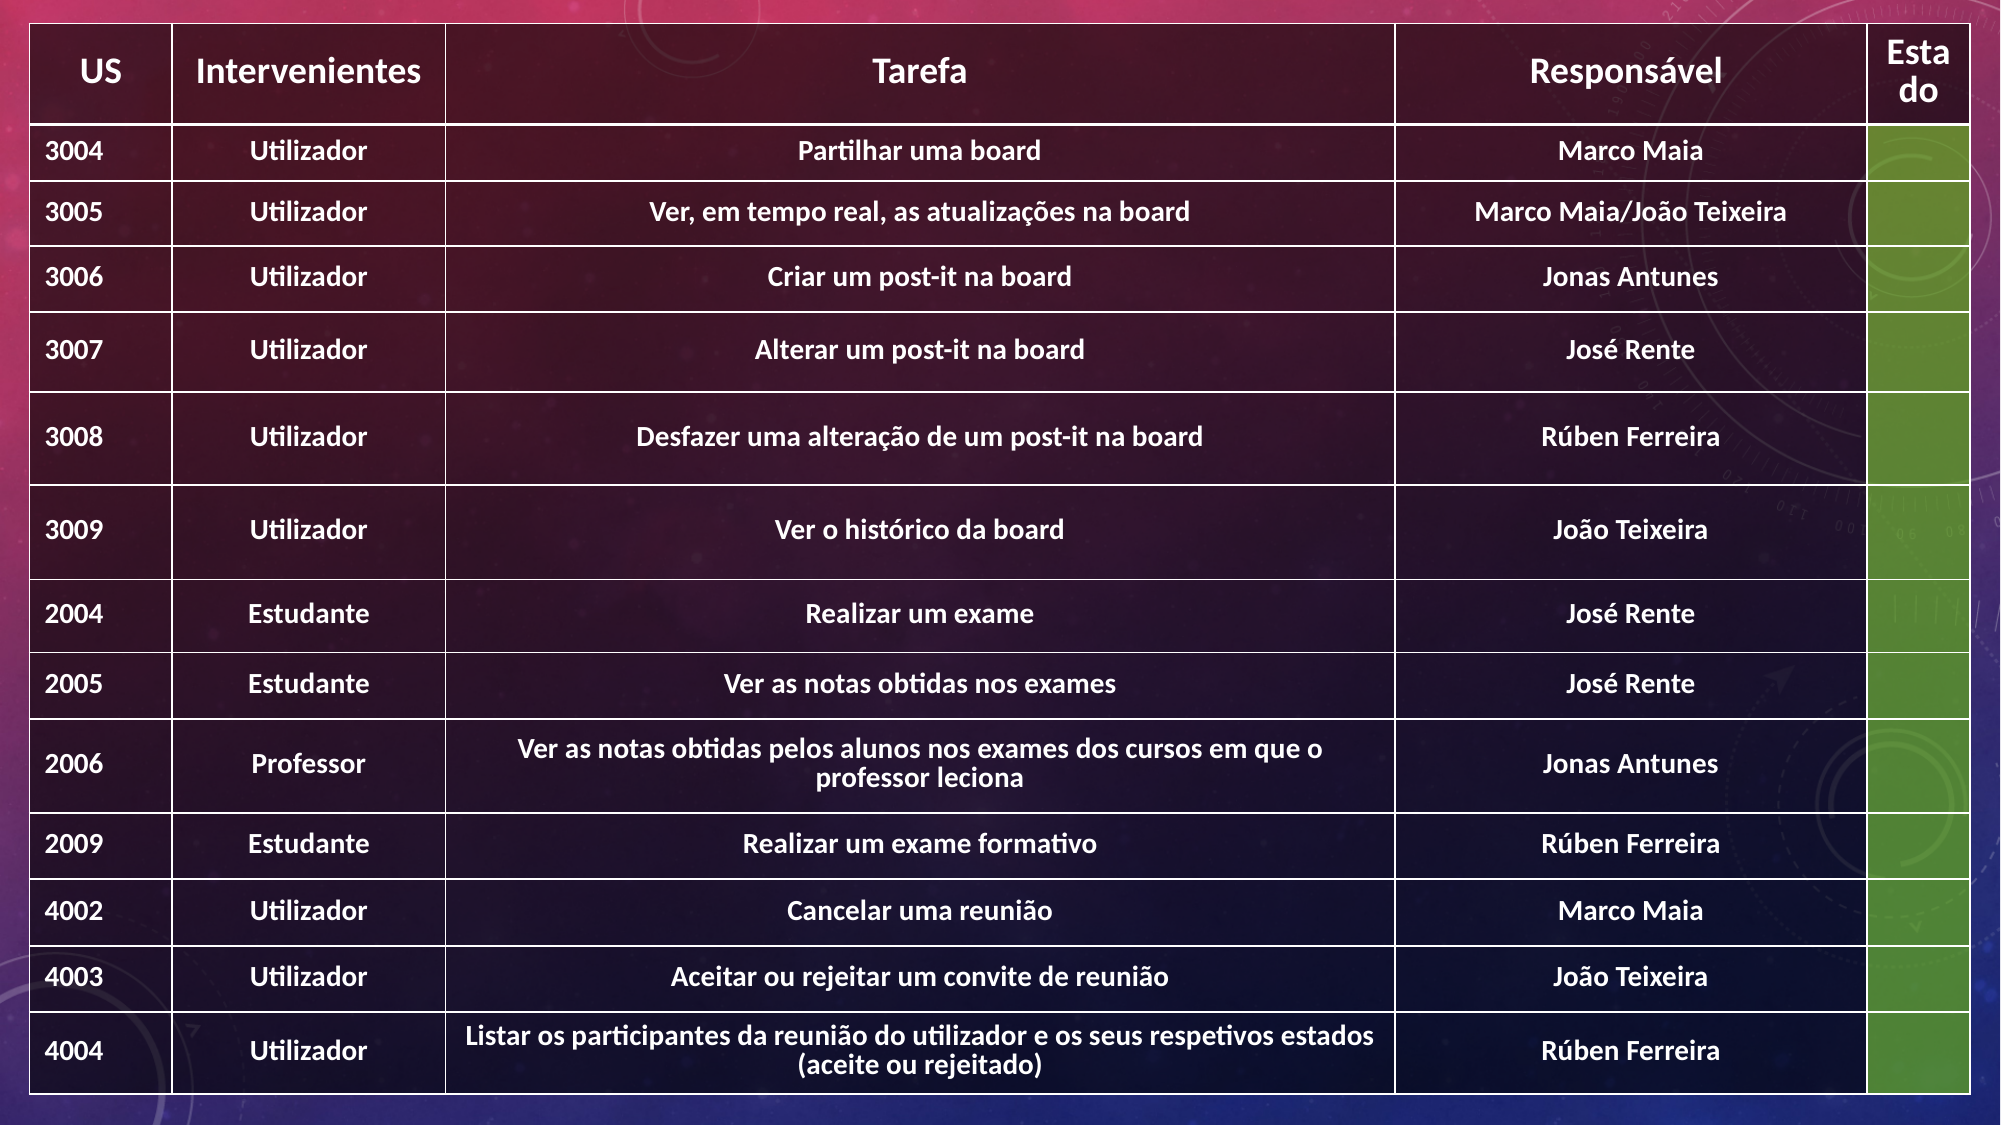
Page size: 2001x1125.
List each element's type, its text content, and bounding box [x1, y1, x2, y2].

table_cell Ver as notas obtidas pelos alunos nos exames dos cursos em que o professor leciona [446, 720, 1394, 812]
table_cell Jonas Antunes [1396, 247, 1866, 311]
table_cell Rúben Ferreira [1396, 393, 1866, 484]
table_cell Marco Maia/João Teixeira [1396, 182, 1866, 245]
table_header Tarefa [446, 24, 1394, 123]
table_cell [1868, 814, 1969, 878]
table_cell José Rente [1396, 313, 1866, 391]
table_cell [1868, 947, 1969, 1011]
table_cell 2009 [30, 814, 171, 878]
table_cell 3009 [30, 486, 171, 579]
table_cell Estudante [173, 653, 445, 718]
table_cell Listar os participantes da reunião do utilizador e os seus respetivos estados (aceite ou rejeitado) [446, 1013, 1394, 1093]
table_cell 3007 [30, 313, 171, 391]
table_cell José Rente [1396, 653, 1866, 718]
table_cell 3005 [30, 182, 171, 245]
table_cell Professor [173, 720, 445, 812]
table_cell José Rente [1396, 580, 1866, 652]
picture [0, 0, 2001, 1125]
table_cell Marco Maia [1396, 880, 1866, 945]
table_header Estado [1868, 24, 1969, 123]
table_cell [1868, 182, 1969, 245]
table_cell 2004 [30, 580, 171, 652]
table_cell João Teixeira [1396, 486, 1866, 579]
table_header Intervenientes [173, 24, 445, 123]
table_cell 3008 [30, 393, 171, 484]
table_cell 4002 [30, 880, 171, 945]
table_cell Utilizador [173, 947, 445, 1011]
table_cell João Teixeira [1396, 947, 1866, 1011]
table_cell Realizar um exame formativo [446, 814, 1394, 878]
table_cell Ver o histórico da board [446, 486, 1394, 579]
table_cell 3004 [30, 126, 171, 180]
table_cell Partilhar uma board [446, 126, 1394, 180]
table_cell Criar um post-it na board [446, 247, 1394, 311]
table_cell Utilizador [173, 486, 445, 579]
table_cell 2006 [30, 720, 171, 812]
table_cell Estudante [173, 814, 445, 878]
table_cell [1868, 126, 1969, 180]
table_cell [1868, 653, 1969, 718]
table_cell [1868, 486, 1969, 579]
table_cell Marco Maia [1396, 126, 1866, 180]
table_cell [1868, 580, 1969, 652]
table_cell Ver, em tempo real, as atualizações na board [446, 182, 1394, 245]
table_cell Jonas Antunes [1396, 720, 1866, 812]
table_cell [1868, 393, 1969, 484]
table_cell Utilizador [173, 880, 445, 945]
table_cell [1868, 880, 1969, 945]
table_cell Cancelar uma reunião [446, 880, 1394, 945]
table_cell Aceitar ou rejeitar um convite de reunião [446, 947, 1394, 1011]
table_cell 3006 [30, 247, 171, 311]
table_cell Utilizador [173, 182, 445, 245]
table_cell [1868, 247, 1969, 311]
table_cell Utilizador [173, 1013, 445, 1093]
table_cell Rúben Ferreira [1396, 1013, 1866, 1093]
table_cell Ver as notas obtidas nos exames [446, 653, 1394, 718]
table_cell Utilizador [173, 126, 445, 180]
table_cell [1868, 313, 1969, 391]
table_cell 4003 [30, 947, 171, 1011]
table_cell Utilizador [173, 393, 445, 484]
table_cell Estudante [173, 580, 445, 652]
table_cell Realizar um exame [446, 580, 1394, 652]
table_cell 4004 [30, 1013, 171, 1093]
table_cell Utilizador [173, 313, 445, 391]
table_cell [1868, 1013, 1969, 1093]
table_cell 2005 [30, 653, 171, 718]
table_cell Utilizador [173, 247, 445, 311]
table_cell Rúben Ferreira [1396, 814, 1866, 878]
table_cell Desfazer uma alteração de um post-it na board [446, 393, 1394, 484]
table_cell Alterar um post-it na board [446, 313, 1394, 391]
table_cell [1868, 720, 1969, 812]
table_header Responsável [1396, 24, 1866, 123]
table_header US [30, 24, 171, 123]
